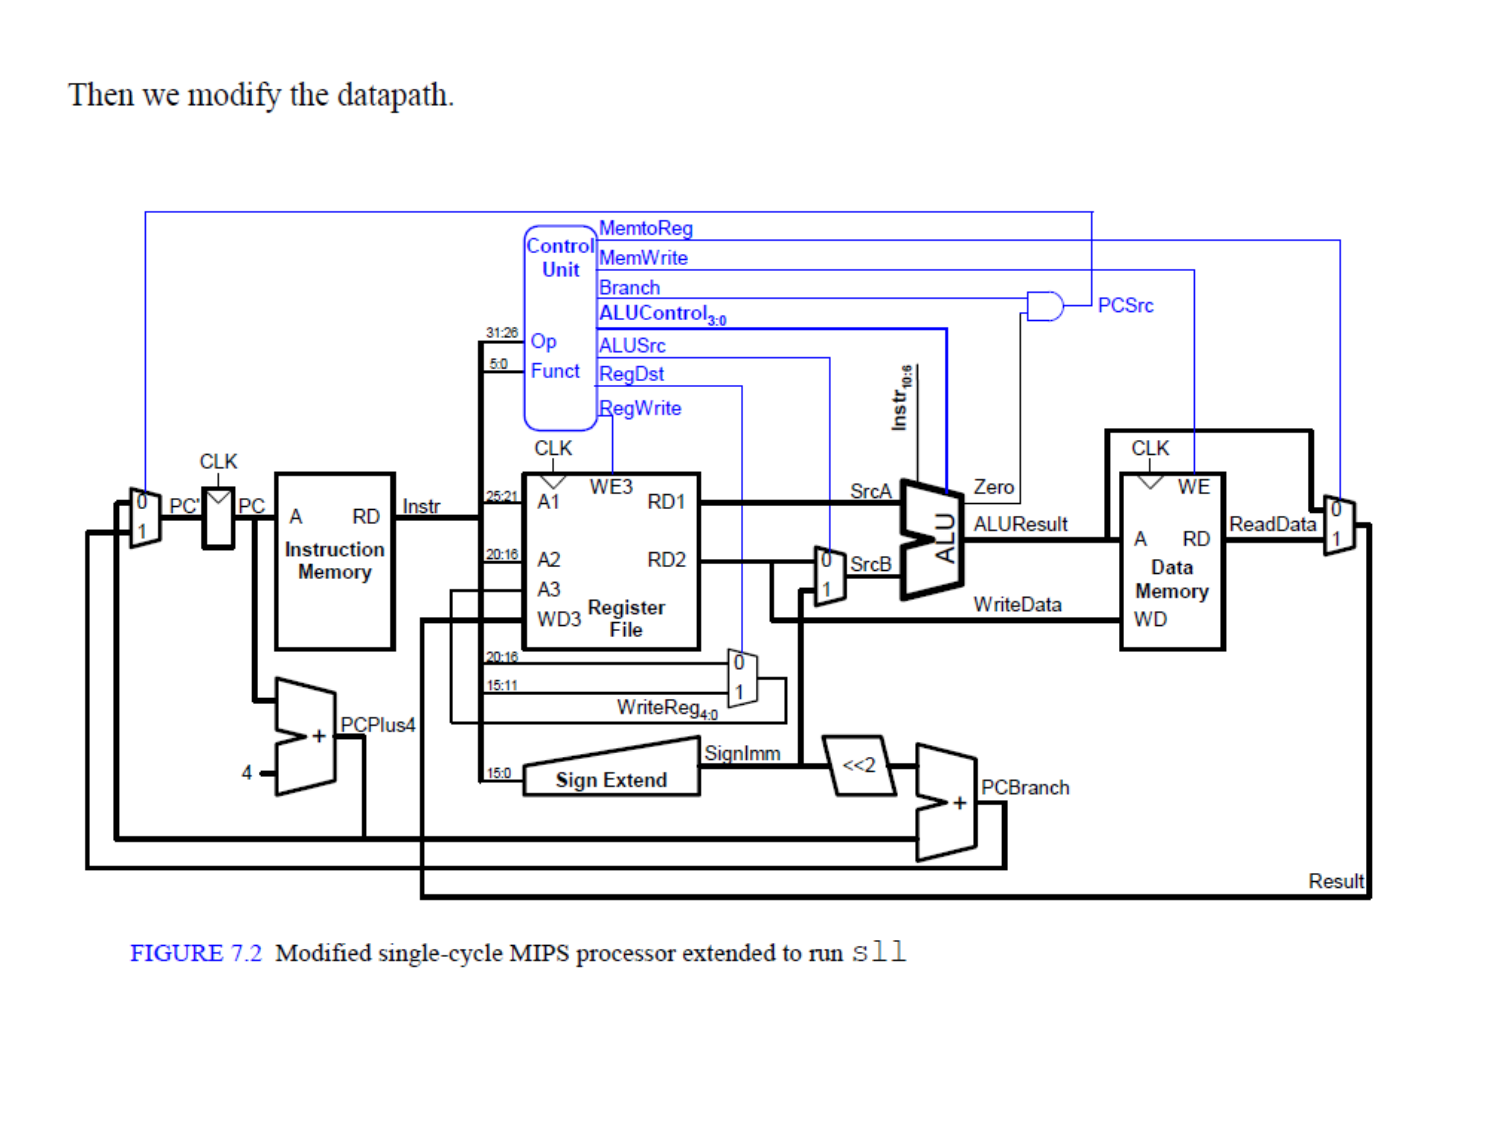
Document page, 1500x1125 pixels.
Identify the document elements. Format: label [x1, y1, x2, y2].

picture [8, 73, 1488, 1001]
